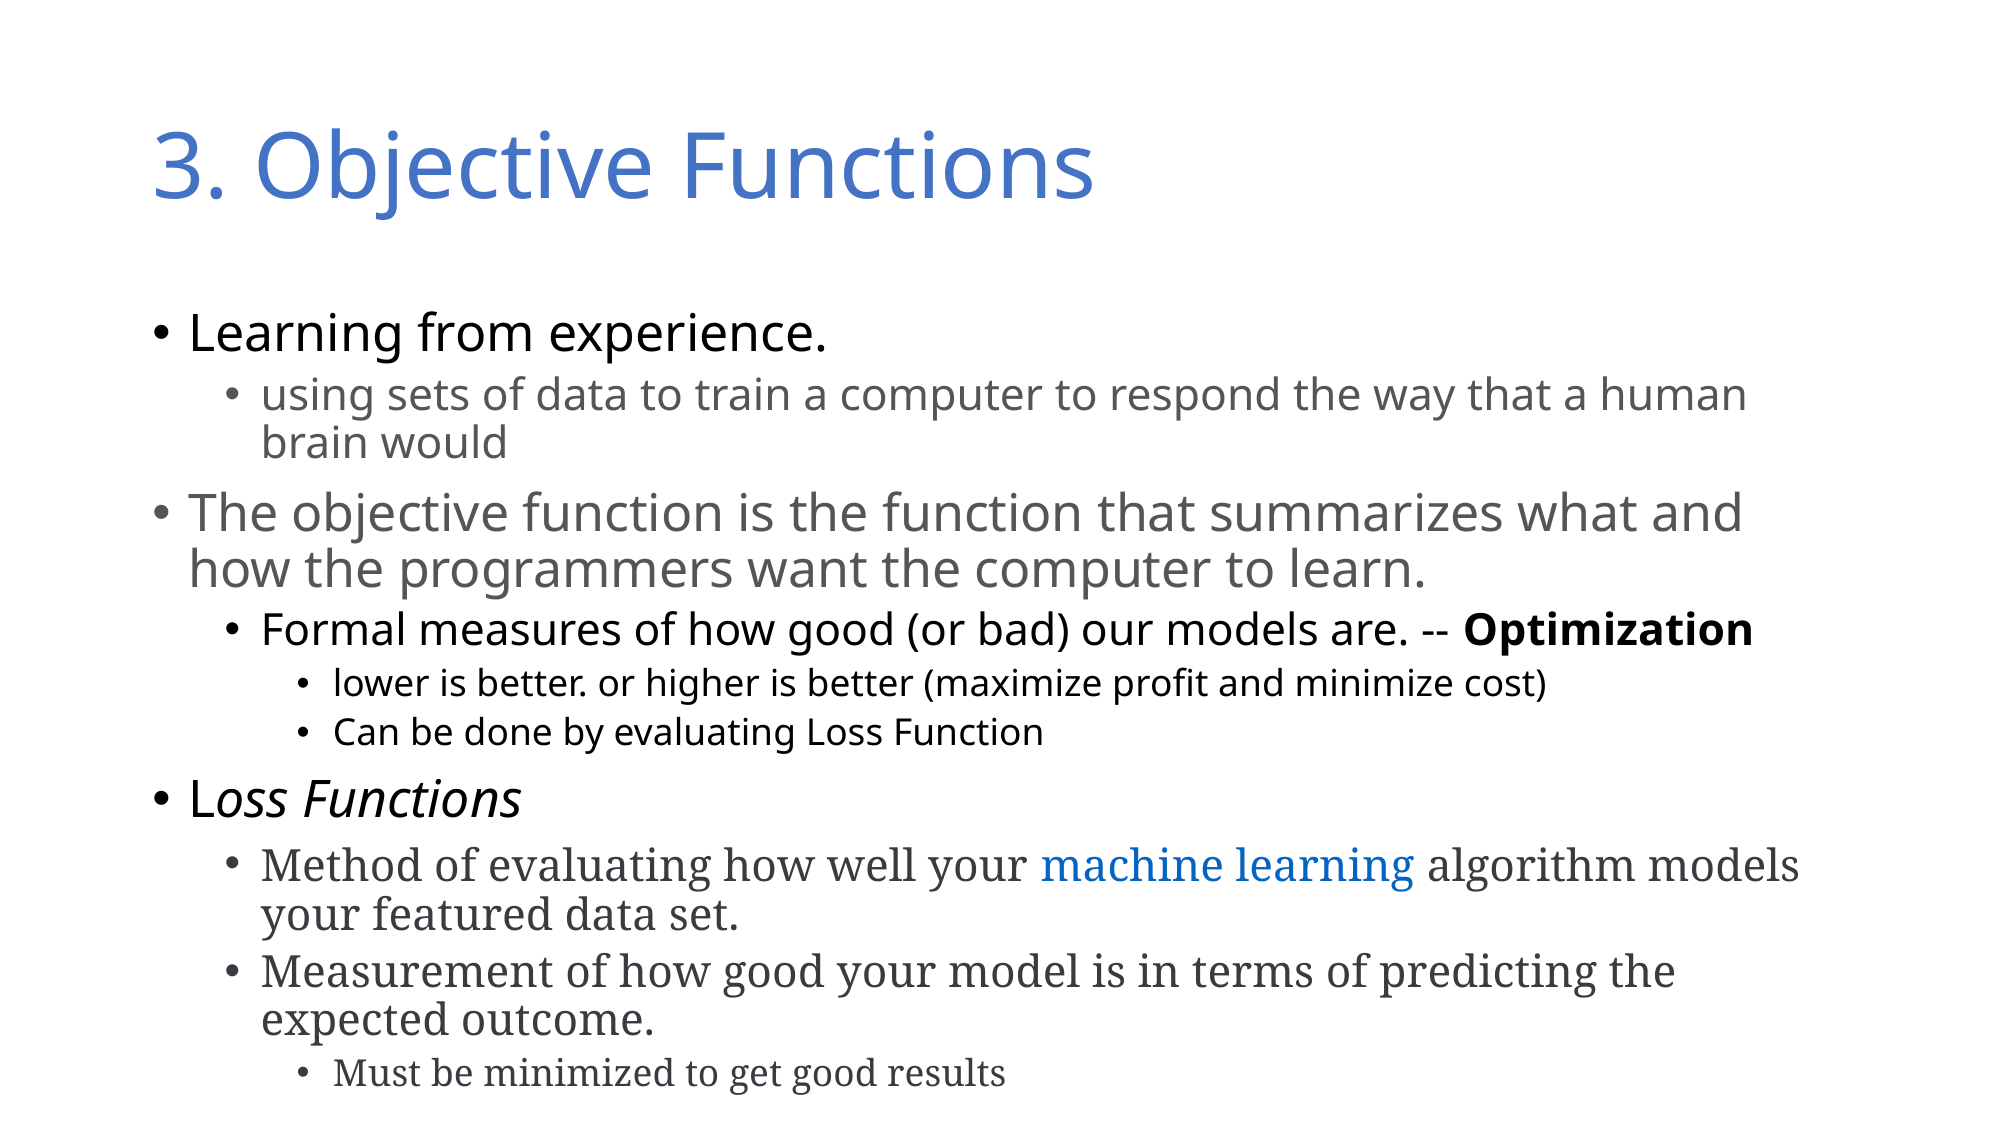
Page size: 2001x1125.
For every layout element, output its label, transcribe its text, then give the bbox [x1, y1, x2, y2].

title 3. Objective Functions [137, 59, 1863, 278]
list Learning from experience. using sets of data to train a computer to respond the way that a human brain would The objective function is the function that summarizes what and how the programmers want the computer to learn. Formal measures of how good (or bad) our models are. -- Optimization lower is better. or higher is better (maximize profit and minimize cost) Can be done by evaluating Loss Function Loss Functions Method of evaluating how well your machine learning algorithm models your featured data set. Measurement of how good your model is in terms of predicting the expected outcome. Must be minimized to get good results [137, 299, 1863, 1109]
